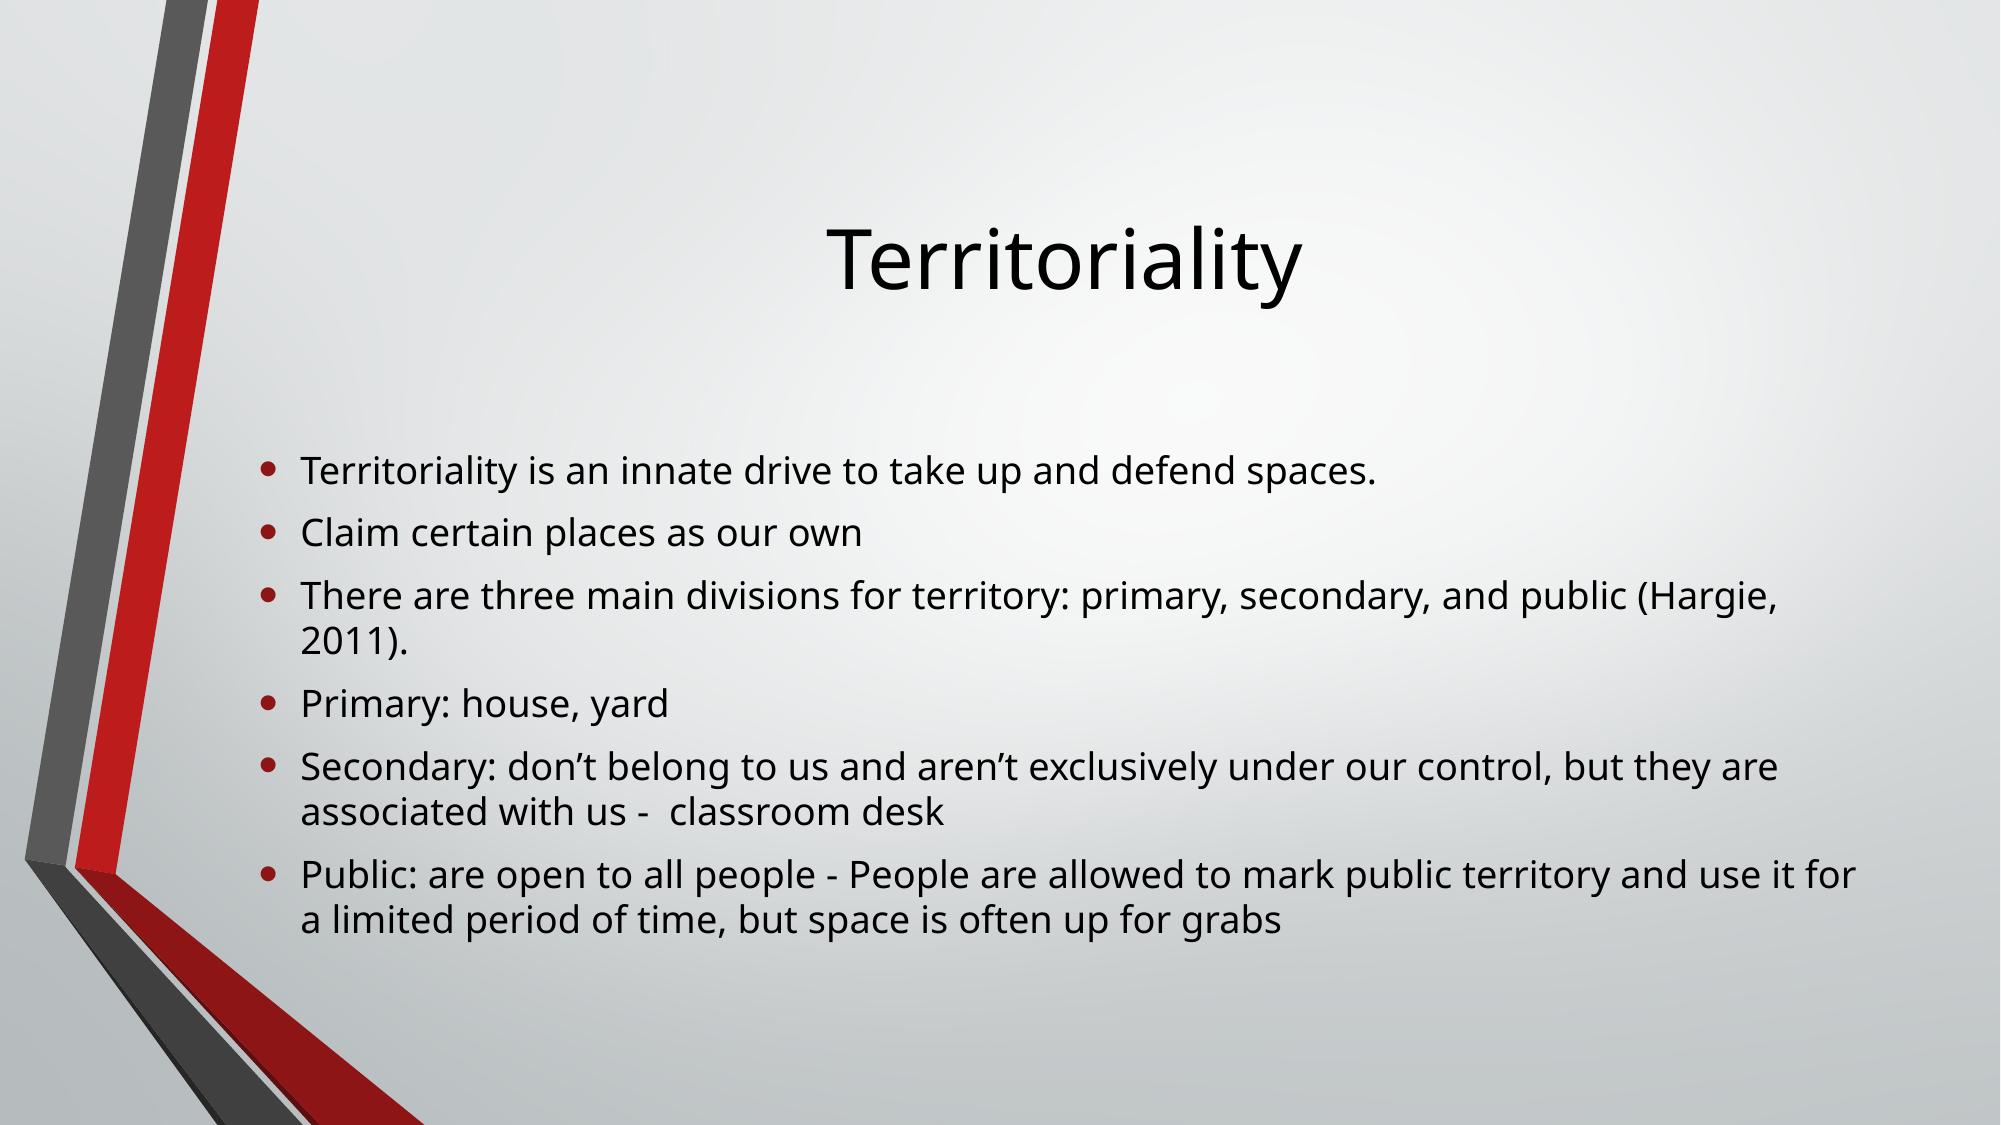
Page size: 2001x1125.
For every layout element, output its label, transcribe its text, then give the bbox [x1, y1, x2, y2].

list Territoriality is an innate drive to take up and defend spaces. Claim certain places as our own There are three main divisions for territory: primary, secondary, and public (Hargie, 2011). Primary: house, yard Secondary: don’t belong to us and aren’t exclusively under our control, but they are associated with us - classroom desk Public: are open to all people - People are allowed to mark public territory and use it for a limited period of time, but space is often up for grabs [243, 437, 1887, 950]
title Territoriality [243, 112, 1887, 400]
